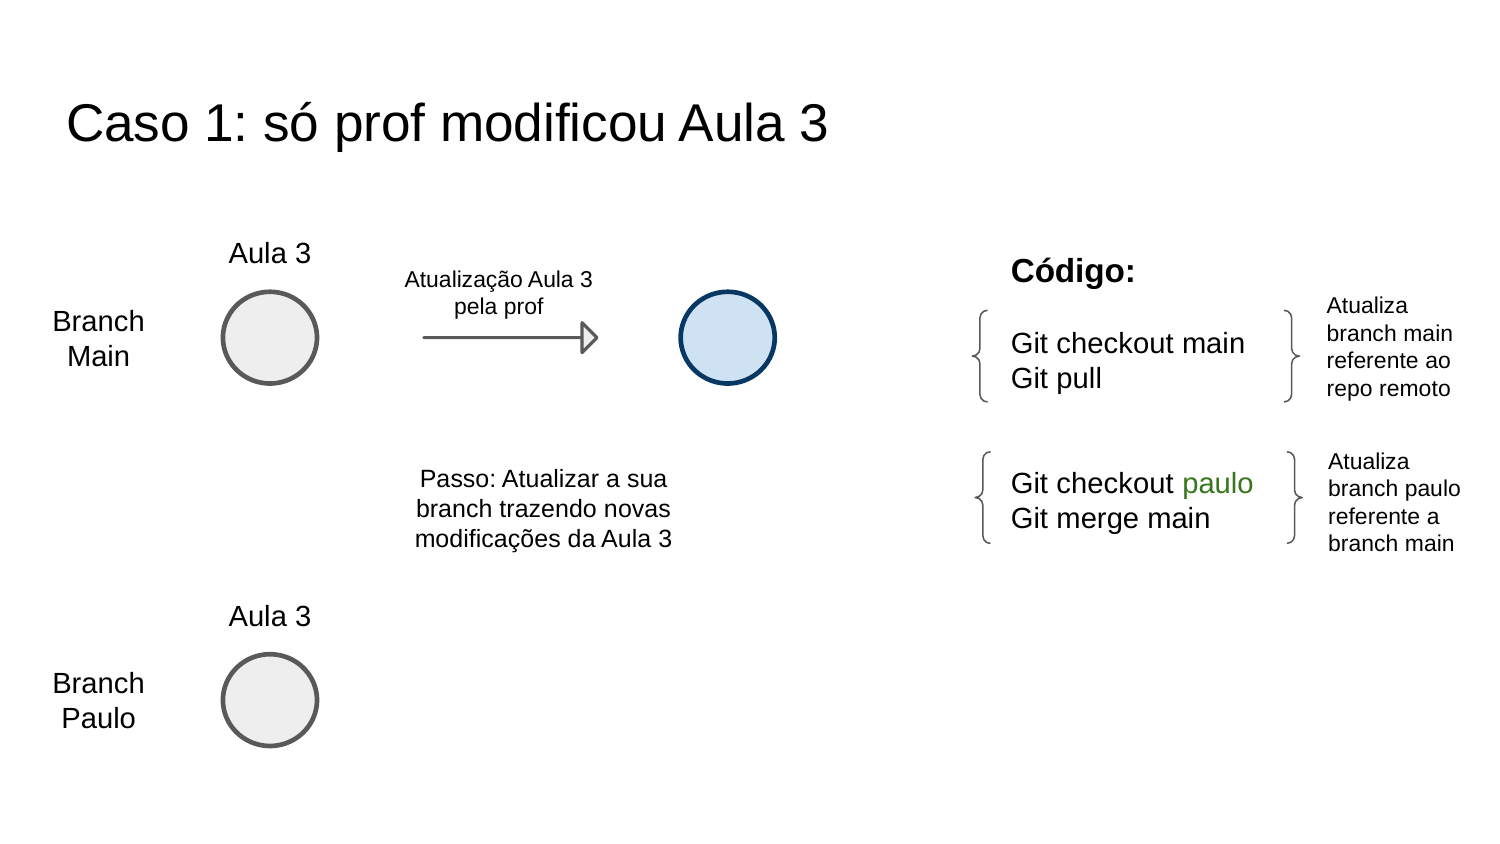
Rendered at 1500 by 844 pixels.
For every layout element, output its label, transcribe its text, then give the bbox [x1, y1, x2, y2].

text_box Passo: Atualizar a sua branch trazendo novas modificações da Aula 3 [385, 447, 702, 568]
text_box Código: Git checkout main Git pull Git checkout paulo Git merge main [995, 234, 1312, 550]
text_box [680, 291, 775, 384]
text_box Atualiza branch paulo referente a branch main [1313, 431, 1495, 572]
text_box Atualiza branch main referente ao repo remoto [1311, 275, 1494, 416]
text_box Aula 3 [210, 581, 330, 647]
text_box [423, 335, 598, 353]
text_box Aula 3 [210, 219, 330, 285]
text_box Atualização Aula 3 pela prof [372, 249, 625, 335]
text_box [222, 654, 318, 746]
text_box [222, 291, 318, 384]
text_box [972, 310, 1300, 402]
text_box Branch Main [20, 287, 177, 387]
text_box Branch Paulo [20, 649, 177, 750]
text_box [975, 451, 1303, 544]
title Caso 1: só prof modificou Aula 3 [51, 72, 1449, 167]
